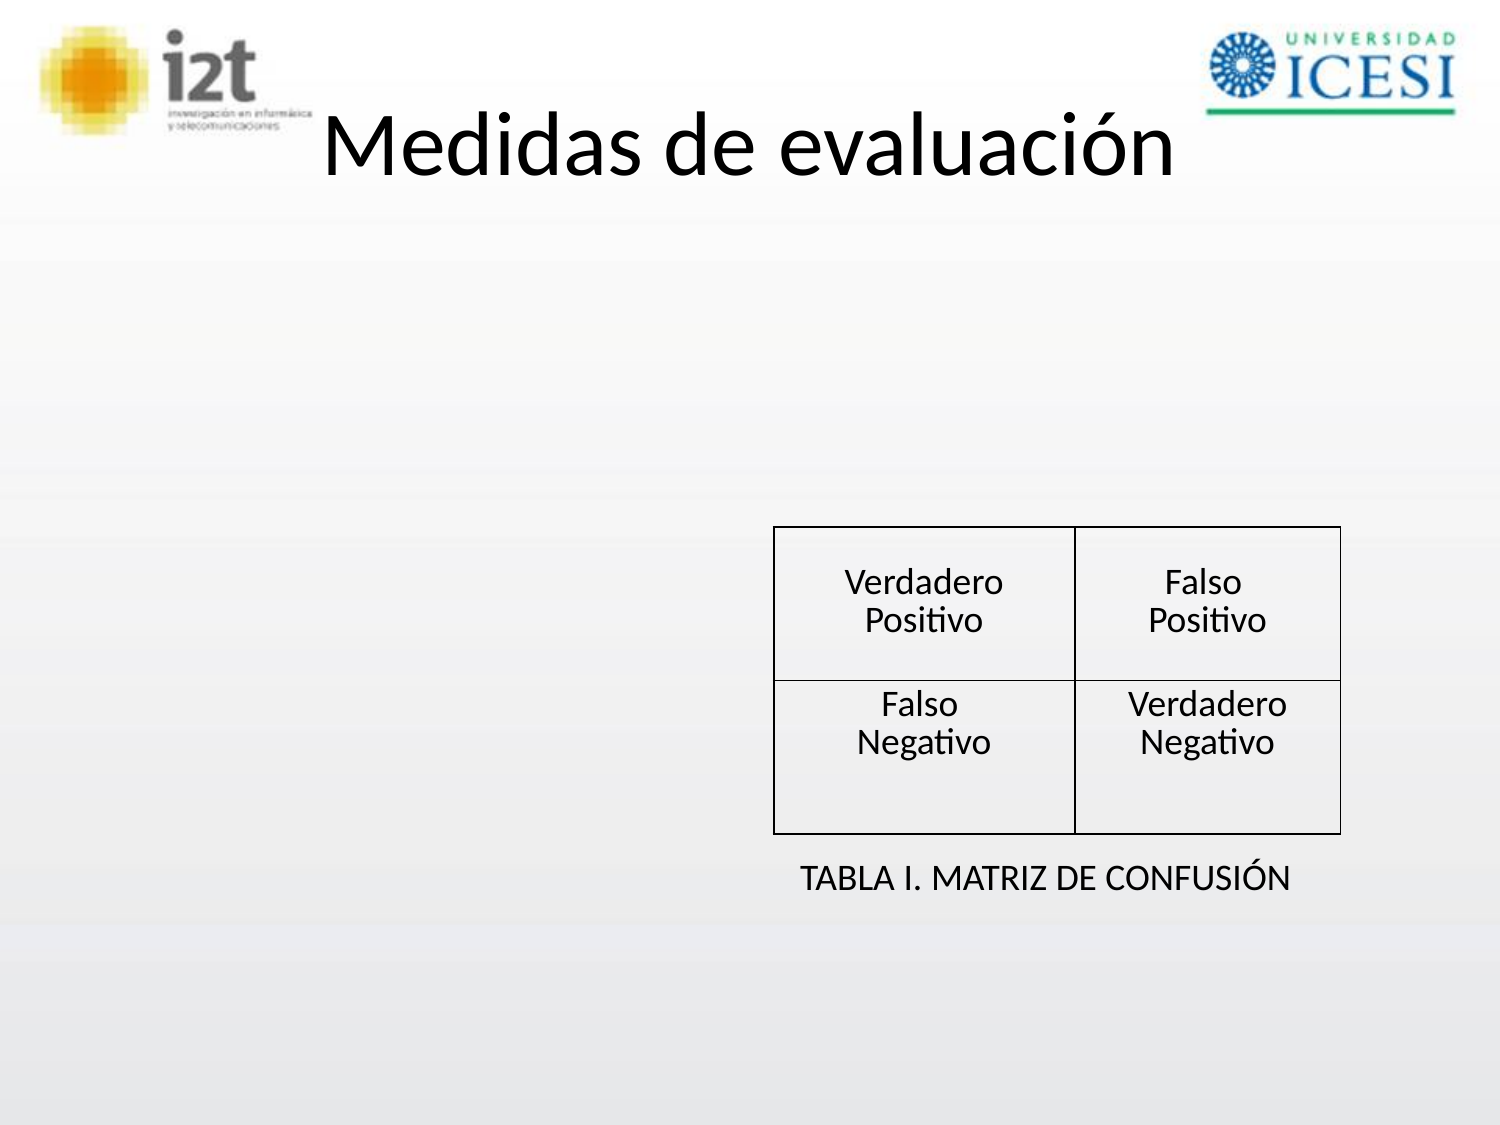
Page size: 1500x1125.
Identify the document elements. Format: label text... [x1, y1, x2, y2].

text_box TABLA I. MATRIZ DE CONFUSIÓN [785, 845, 1342, 906]
title Medidas de evaluación [75, 45, 1425, 233]
table_cell Verdadero Negativo [1076, 681, 1340, 833]
picture [0, 0, 1500, 1125]
table_cell Falso Negativo [775, 681, 1074, 833]
table_header Falso Positivo [1076, 528, 1340, 680]
table_header Verdadero Positivo [775, 528, 1074, 680]
